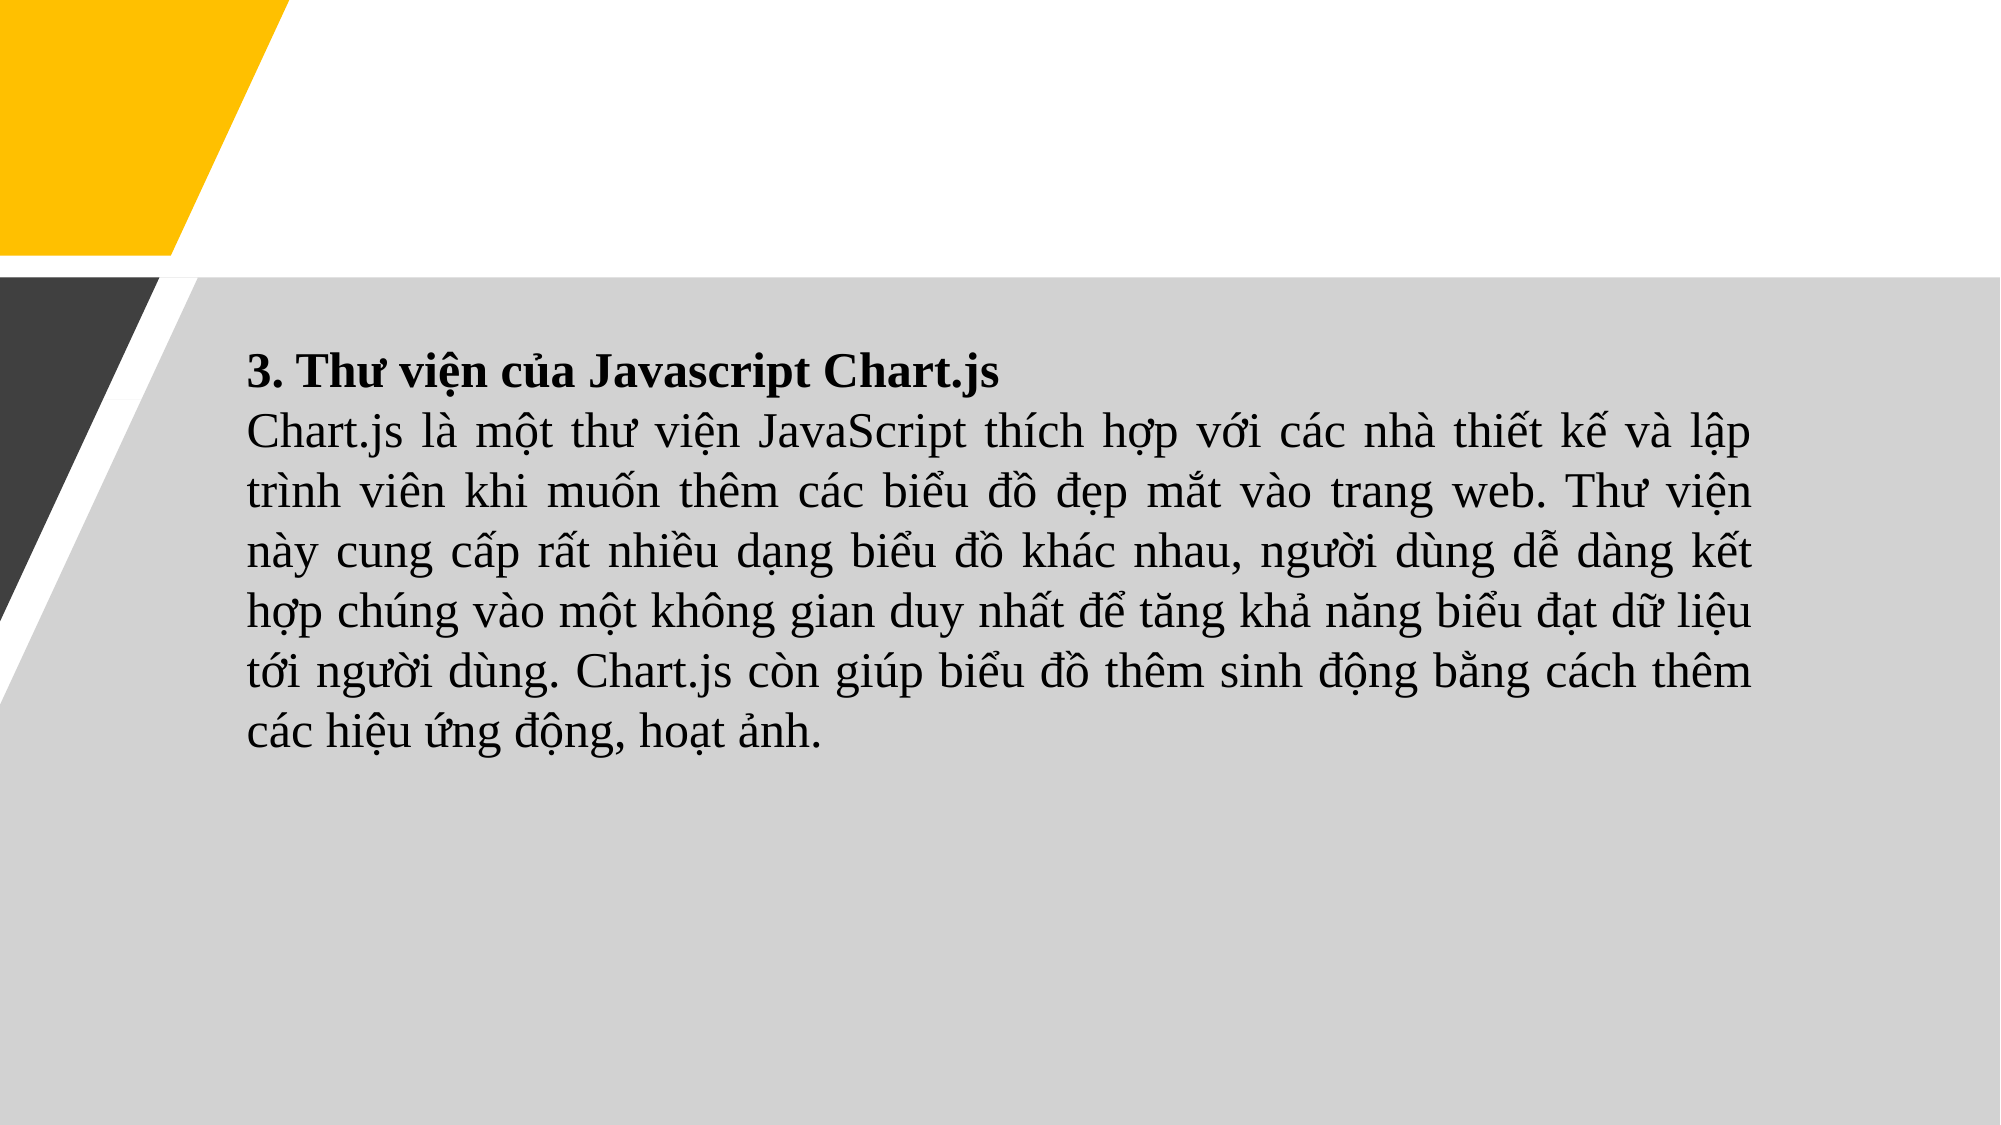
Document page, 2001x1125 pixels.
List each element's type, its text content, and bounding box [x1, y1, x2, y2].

text_box 3. Thư viện của Javascript Chart.js Chart.js là một thư viện JavaScript thích hợp với các nhà thiết kế và lập trình viên khi muốn thêm các biểu đồ đẹp mắt vào trang web. Thư viện này cung cấp rất nhiều dạng biểu đồ khác nhau, người dùng dễ dàng kết hợp chúng vào một không gian duy nhất để tăng khả năng biểu đạt dữ liệu tới người dùng. Chart.js còn giúp biểu đồ thêm sinh động bằng cách thêm các hiệu ứng động, hoạt ảnh. [231, 329, 1769, 993]
text_box [0, 0, 291, 257]
text_box [0, 276, 162, 622]
text_box [0, 276, 2000, 1125]
